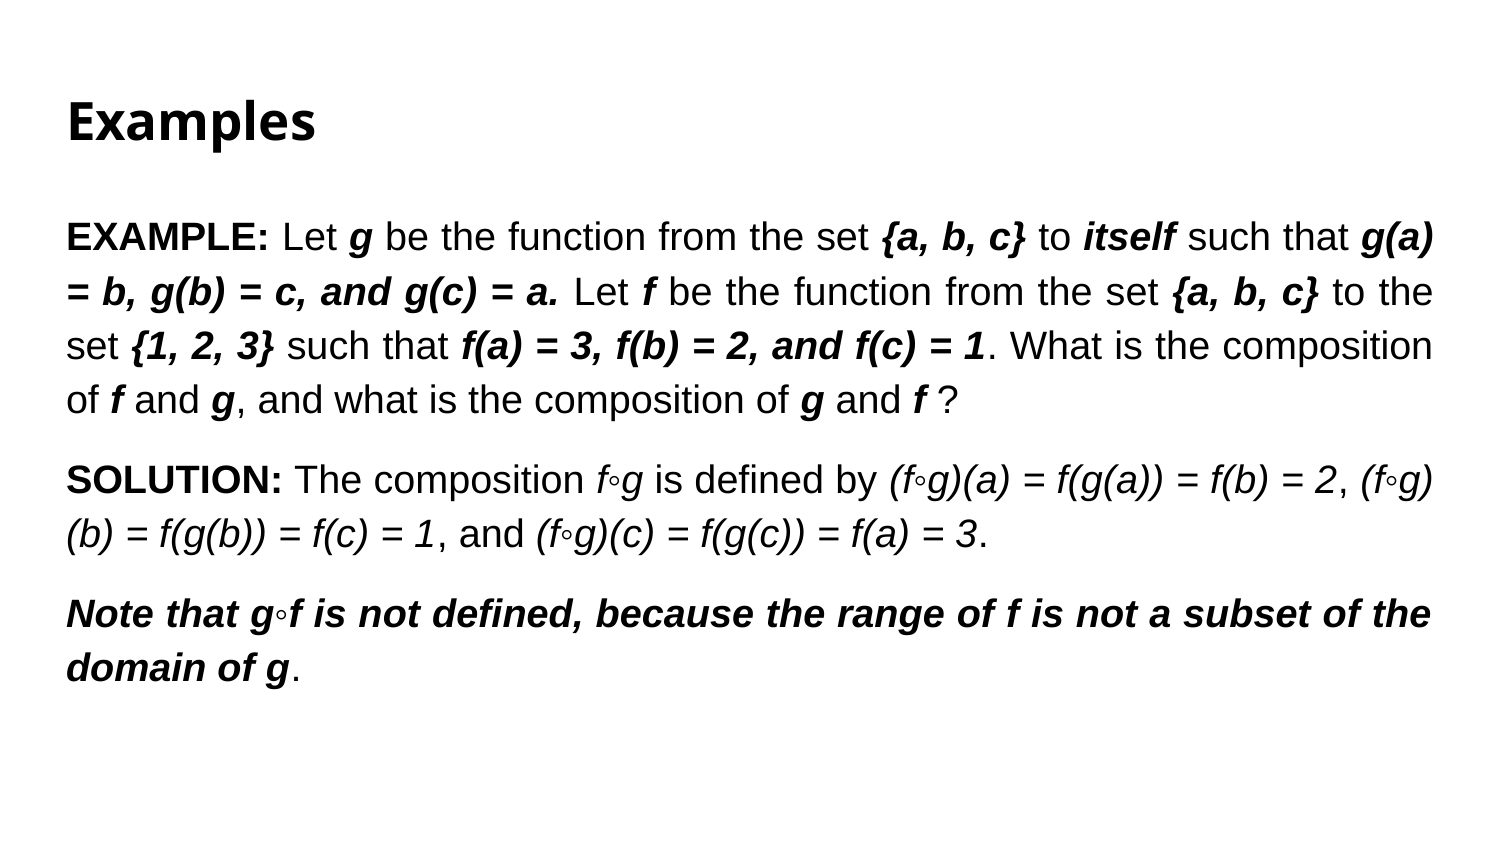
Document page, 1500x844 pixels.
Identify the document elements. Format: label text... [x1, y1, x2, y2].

title Examples [51, 72, 1467, 167]
list EXAMPLE: Let g be the function from the set {a, b, c} to itself such that g(a) = b, g(b) = c, and g(c) = a. Let f be the function from the set {a, b, c} to the set {1, 2, 3} such that f(a) = 3, f(b) = 2, and f(c) = 1. What is the composition of f and g, and what is the composition of g and f ? SOLUTION: The composition f◦g is defined by (f◦g)(a) = f(g(a)) = f(b) = 2, (f◦g) (b) = f(g(b)) = f(c) = 1, and (f◦g)(c) = f(g(c)) = f(a) = 3. Note that g◦f is not defined, because the range of f is not a subset of the domain of g. [51, 189, 1449, 750]
